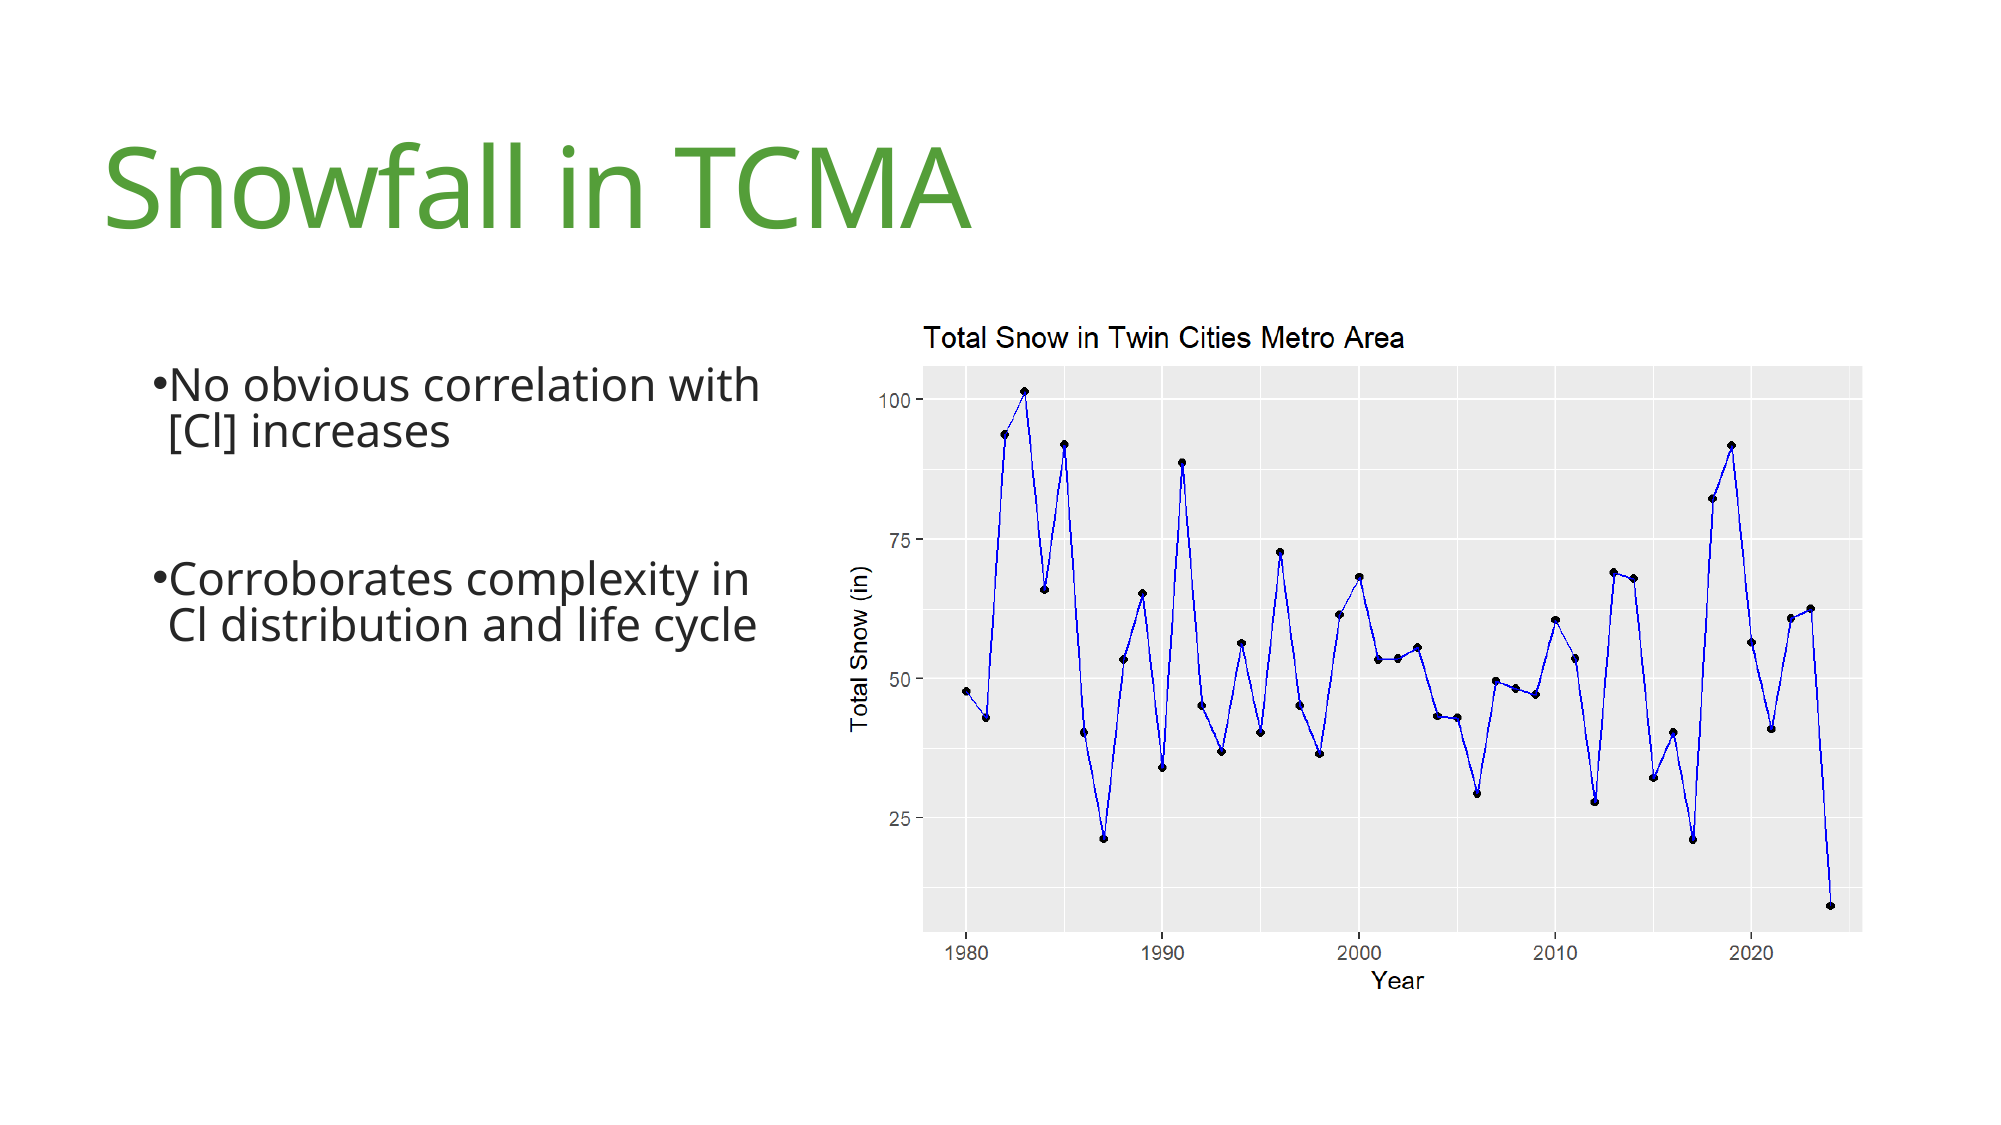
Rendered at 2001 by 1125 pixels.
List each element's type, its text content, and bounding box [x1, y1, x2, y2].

text_box Snowfall in TCMA [87, 85, 1813, 300]
picture [850, 312, 1863, 1006]
list No obvious correlation with [Cl] increases Corroborates complexity in Cl distribution and life cycle [137, 356, 819, 1063]
